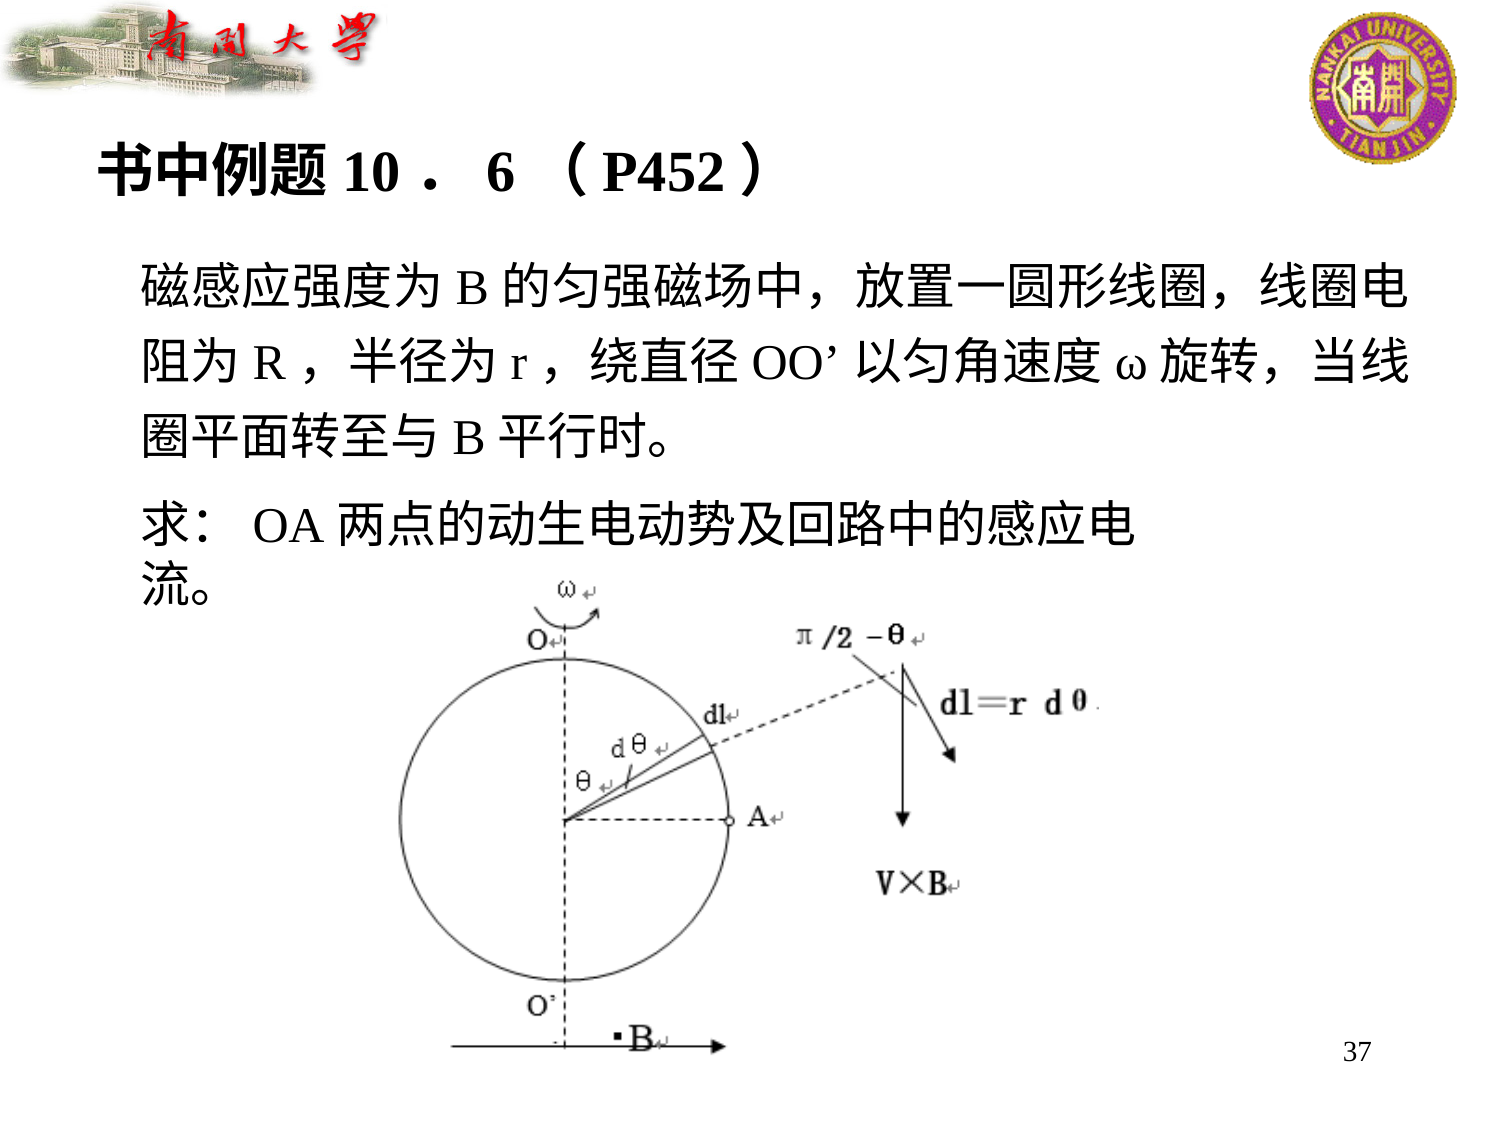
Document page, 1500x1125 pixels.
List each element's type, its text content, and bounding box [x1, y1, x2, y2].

text_box 书中例题10．6（P452） [80, 125, 813, 211]
text_box 求：OA两点的动生电动势及回路中的感应电流。 [125, 485, 1251, 621]
picture [0, 0, 388, 100]
picture [1262, 0, 1500, 178]
text_box 磁感应强度为B的匀强磁场中，放置一圆形线圈，线圈电阻为R，半径为r，绕直径OO’以匀角速度ω旋转，当线圈平面转至与B平行时。 [125, 231, 1425, 472]
picture [359, 572, 1099, 1071]
slide_number 37 [1074, 1024, 1388, 1101]
